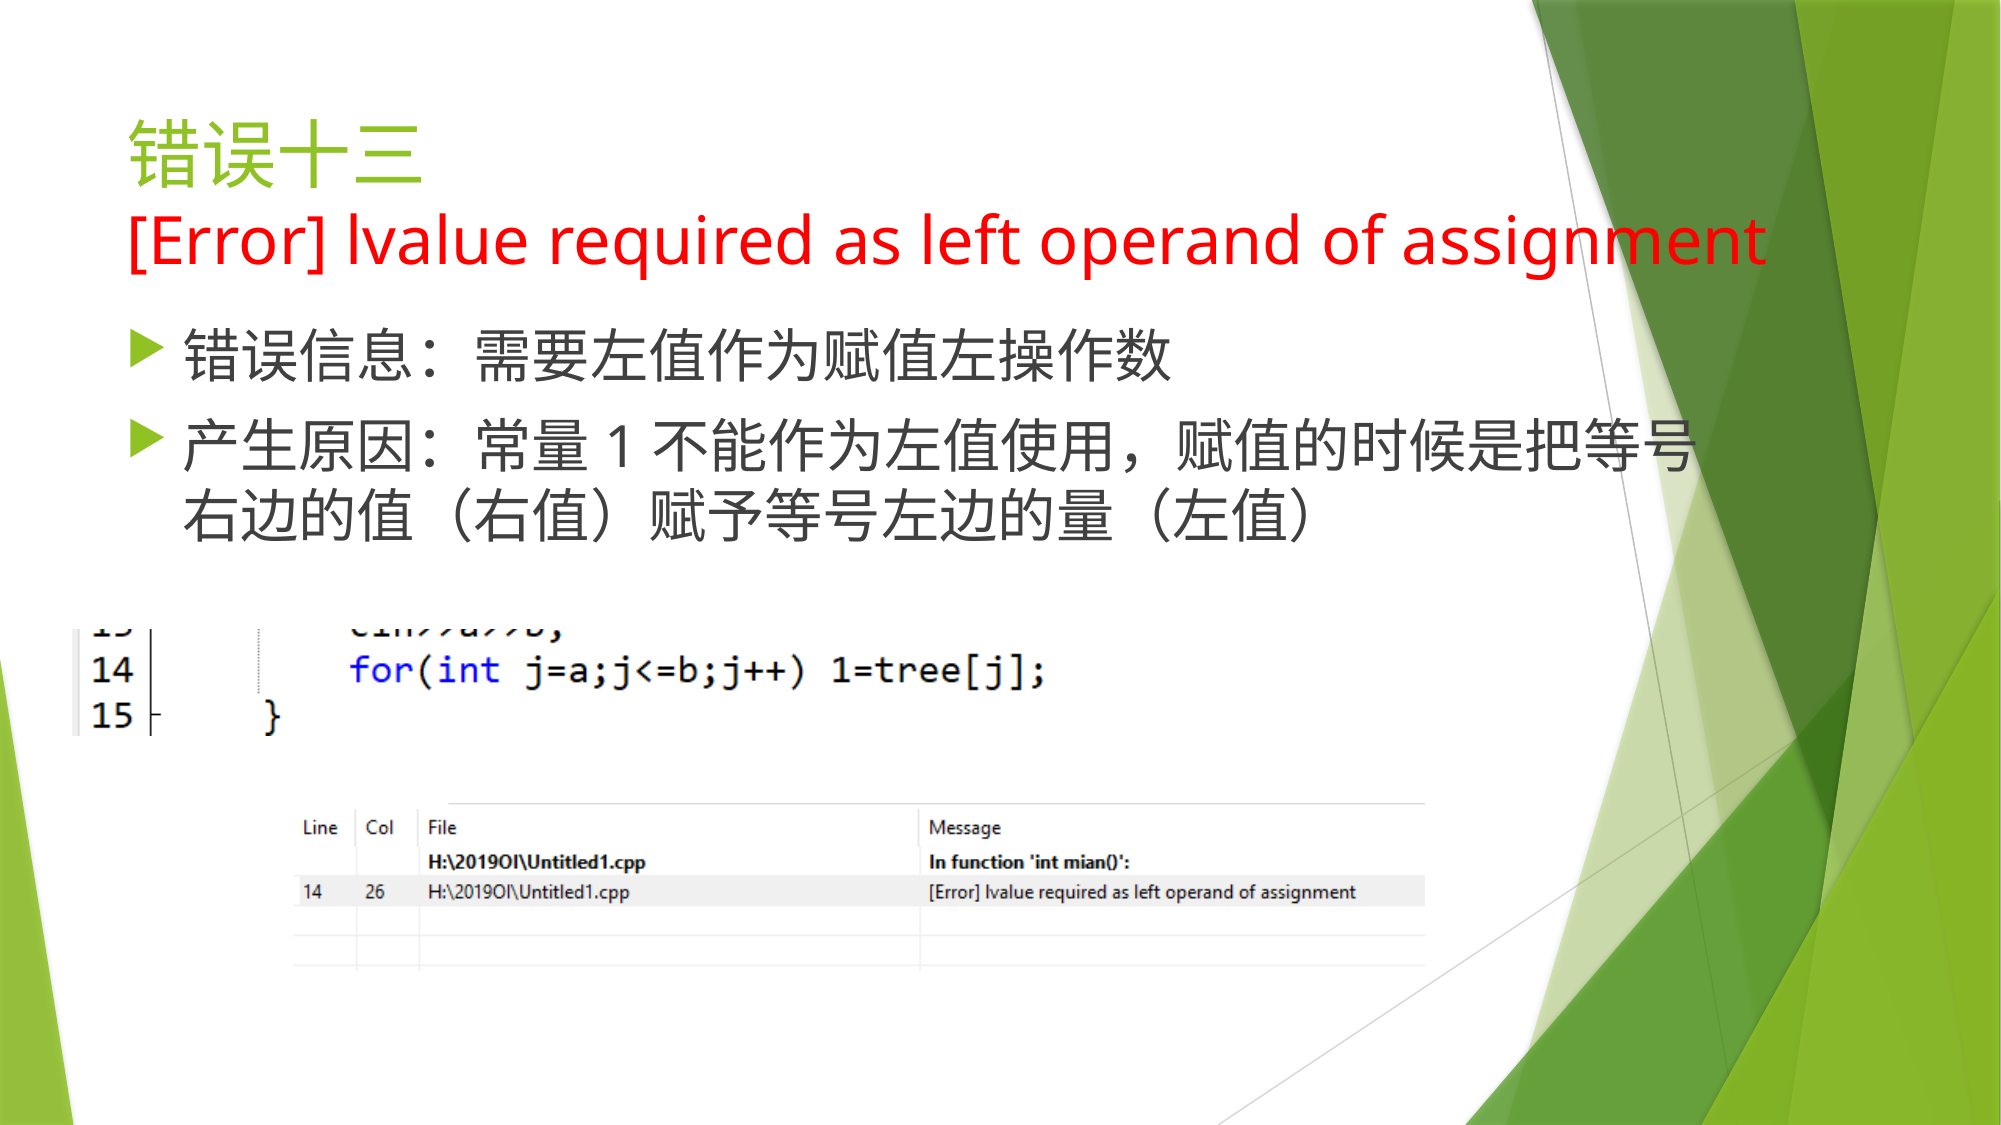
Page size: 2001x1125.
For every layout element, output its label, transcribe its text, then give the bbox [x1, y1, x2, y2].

title 错误十三 [Error] lvalue required as left operand of assignment [111, 99, 2000, 312]
picture [72, 629, 1132, 737]
picture [289, 802, 1425, 971]
list 错误信息：需要左值作为赋值左操作数 产生原因：常量1不能作为左值使用，赋值的时候是把等号右边的值（右值）赋予等号左边的量（左值） [111, 311, 1750, 949]
